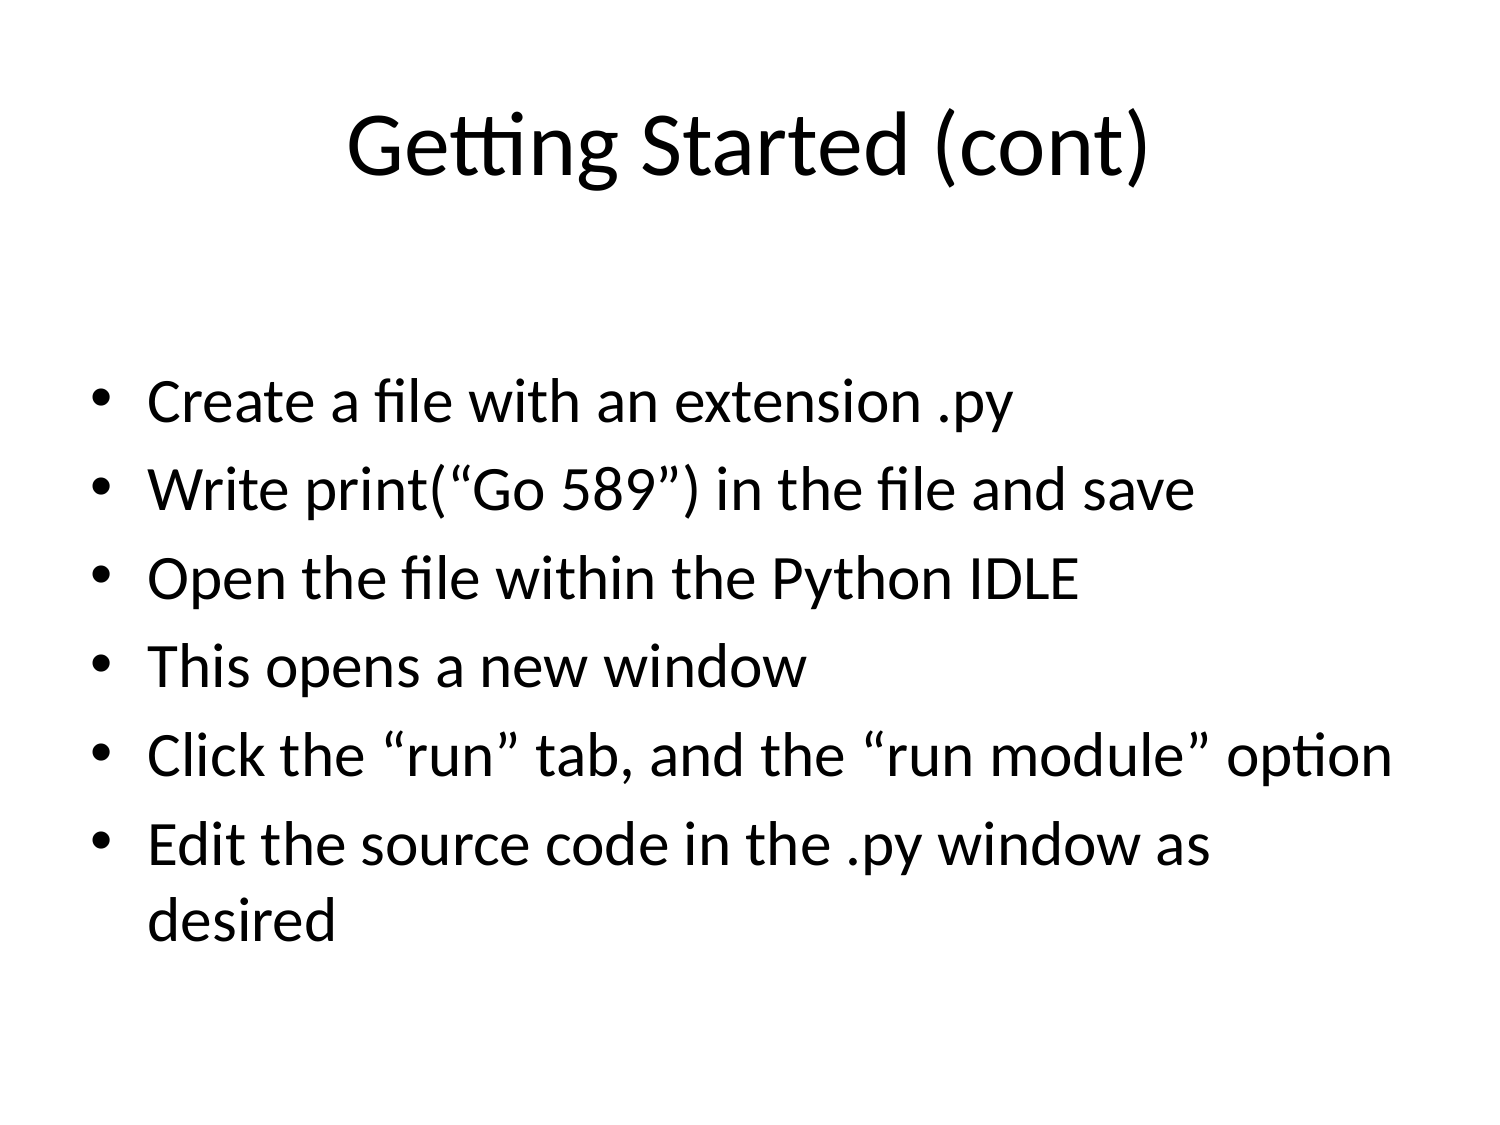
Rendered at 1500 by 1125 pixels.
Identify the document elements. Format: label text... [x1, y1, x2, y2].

title Getting Started (cont) [75, 45, 1425, 233]
list Create a file with an extension .py Write print(“Go 589”) in the file and save Open the file within the Python IDLE This opens a new window Click the “run” tab, and the “run module” option Edit the source code in the .py window as desired [75, 262, 1425, 1005]
